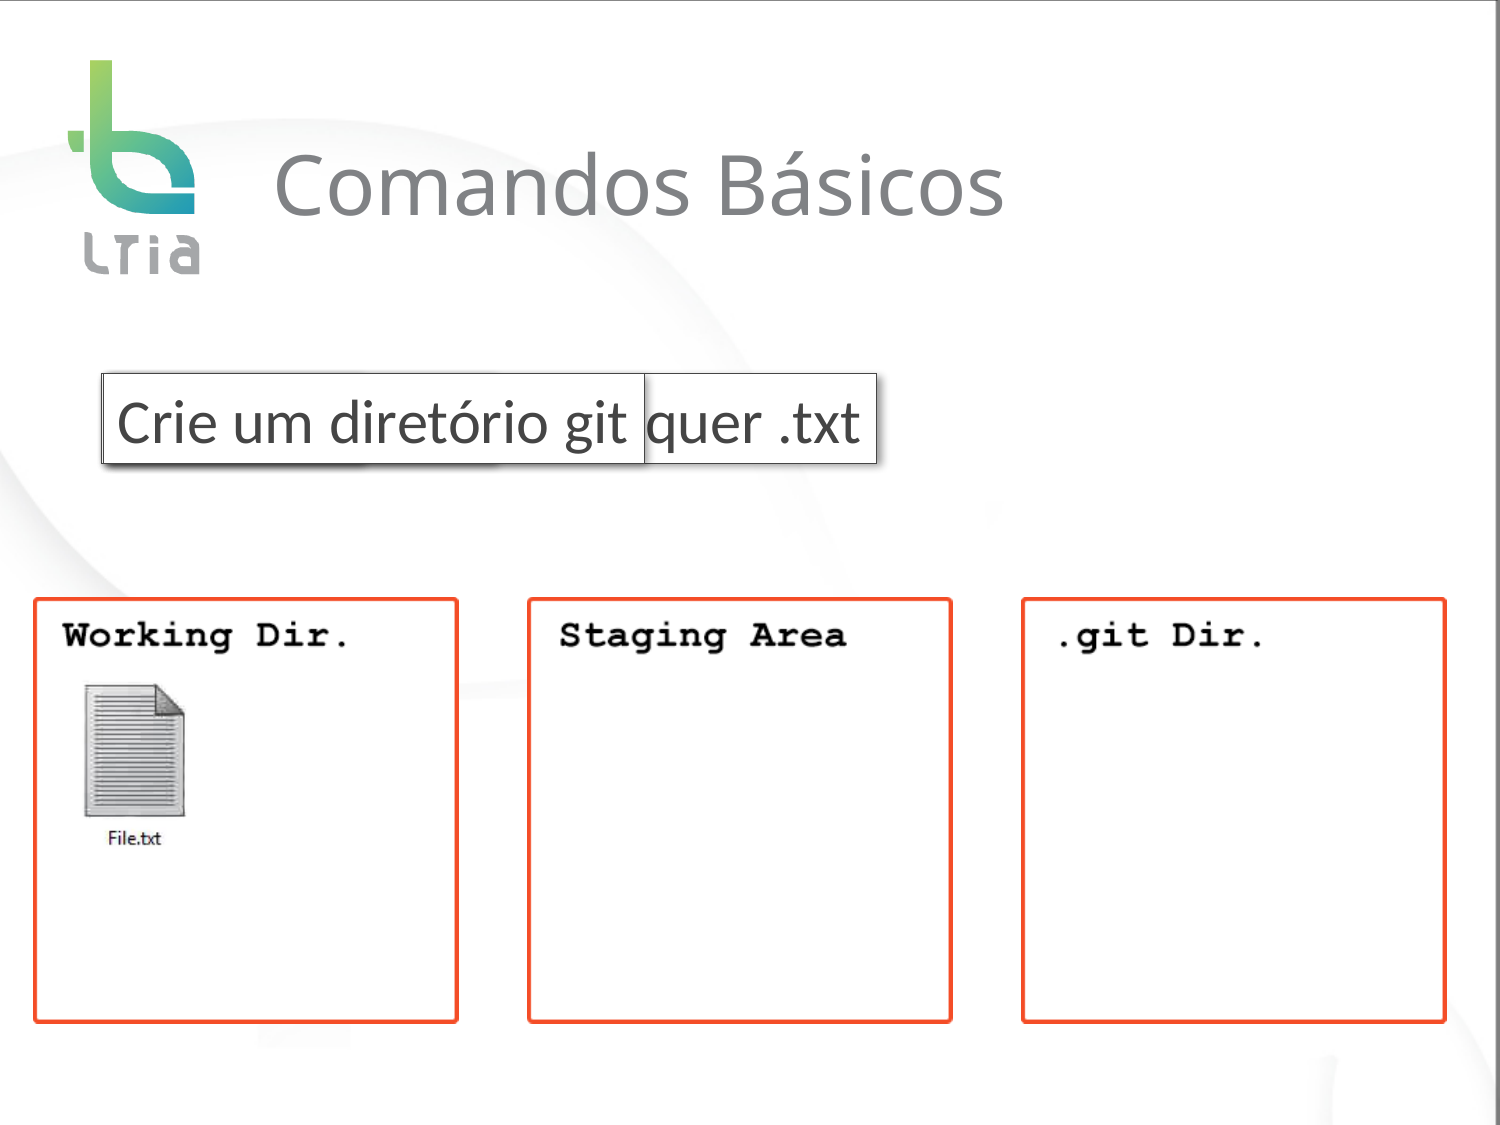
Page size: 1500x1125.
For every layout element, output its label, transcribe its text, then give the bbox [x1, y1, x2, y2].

text_box Crie um arquivo qualquer .txt [650, 373, 877, 464]
text_box Crie um diretório git [103, 373, 645, 464]
picture [0, 0, 1500, 1125]
title Comandos Básicos [257, 82, 1414, 282]
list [1021, 597, 1448, 1024]
